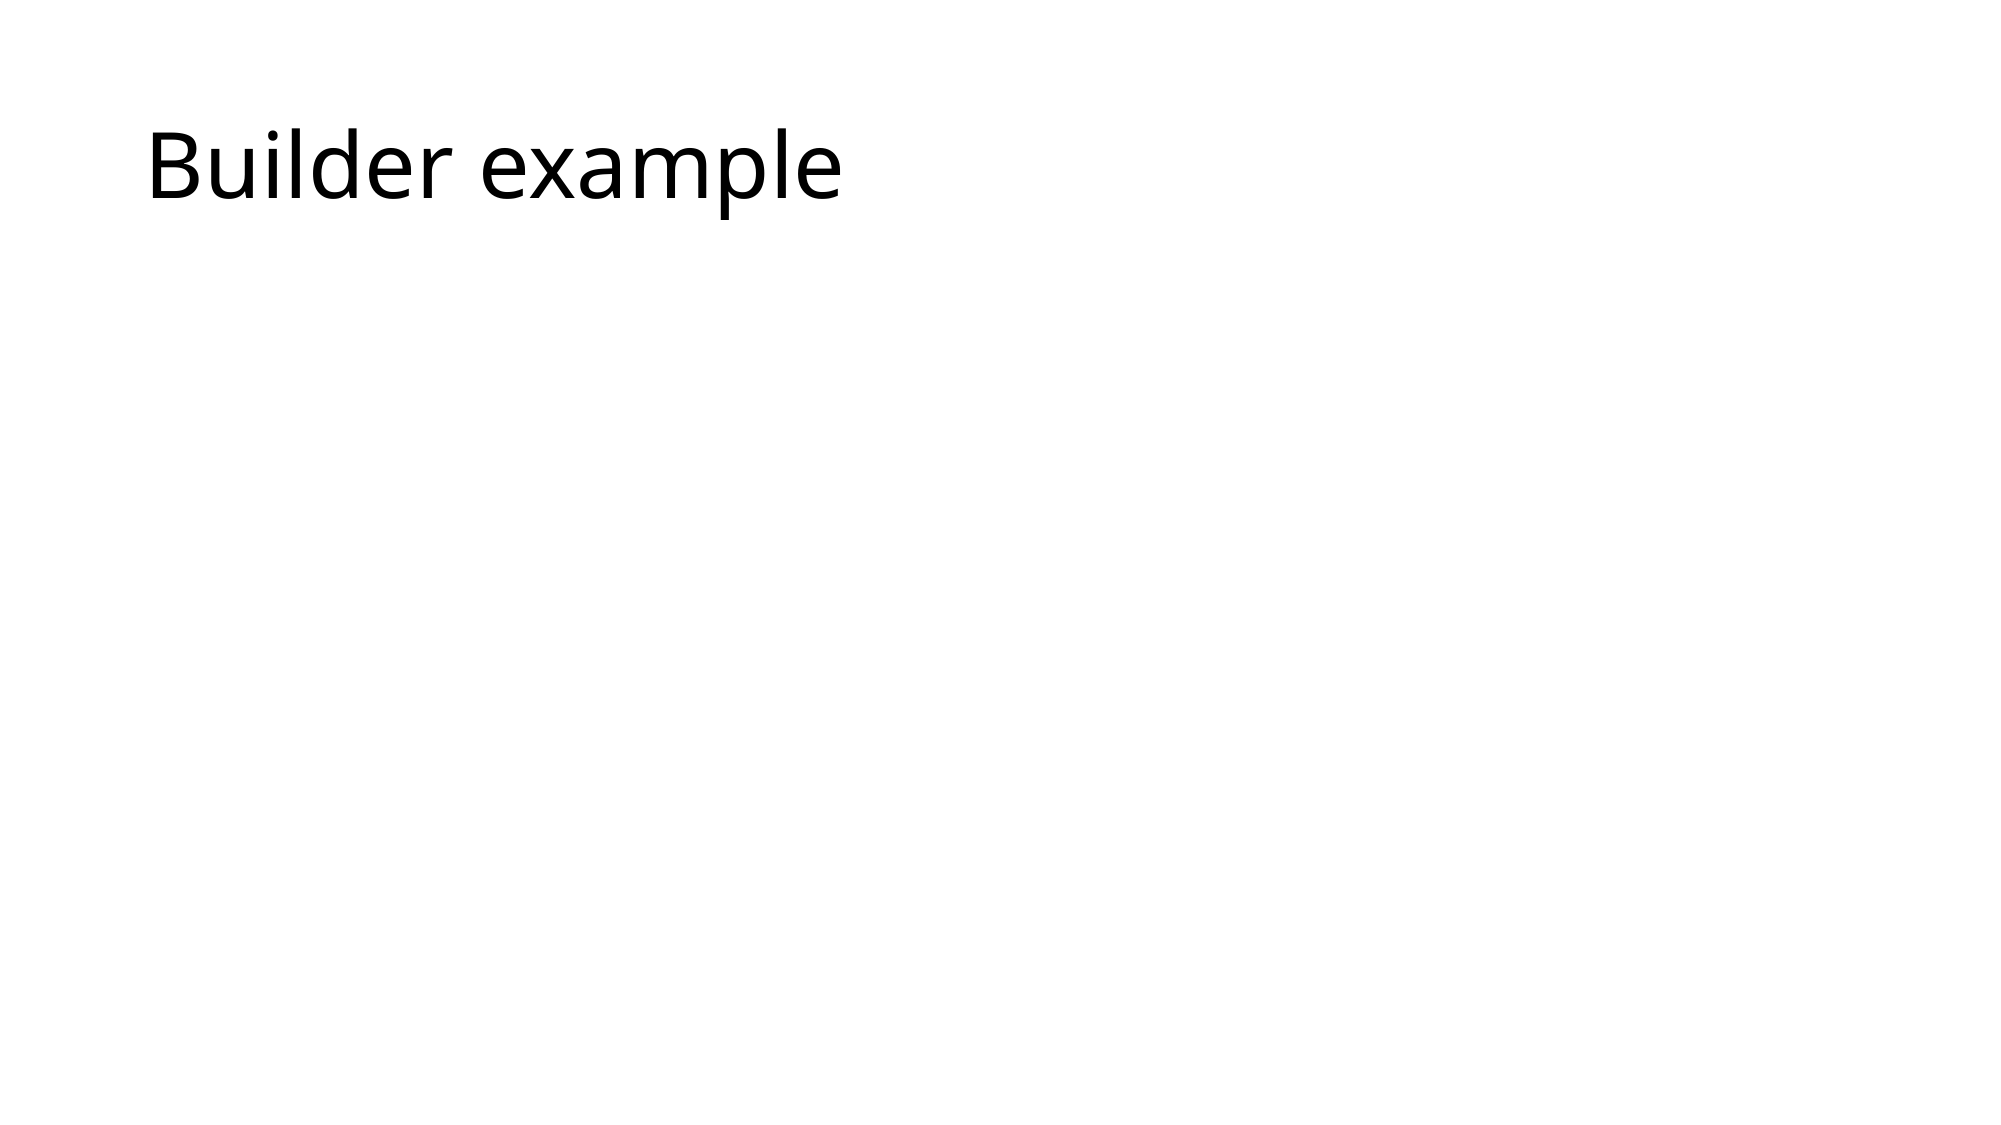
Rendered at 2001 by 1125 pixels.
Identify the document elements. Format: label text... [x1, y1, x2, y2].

title Builder example [136, 59, 1863, 278]
